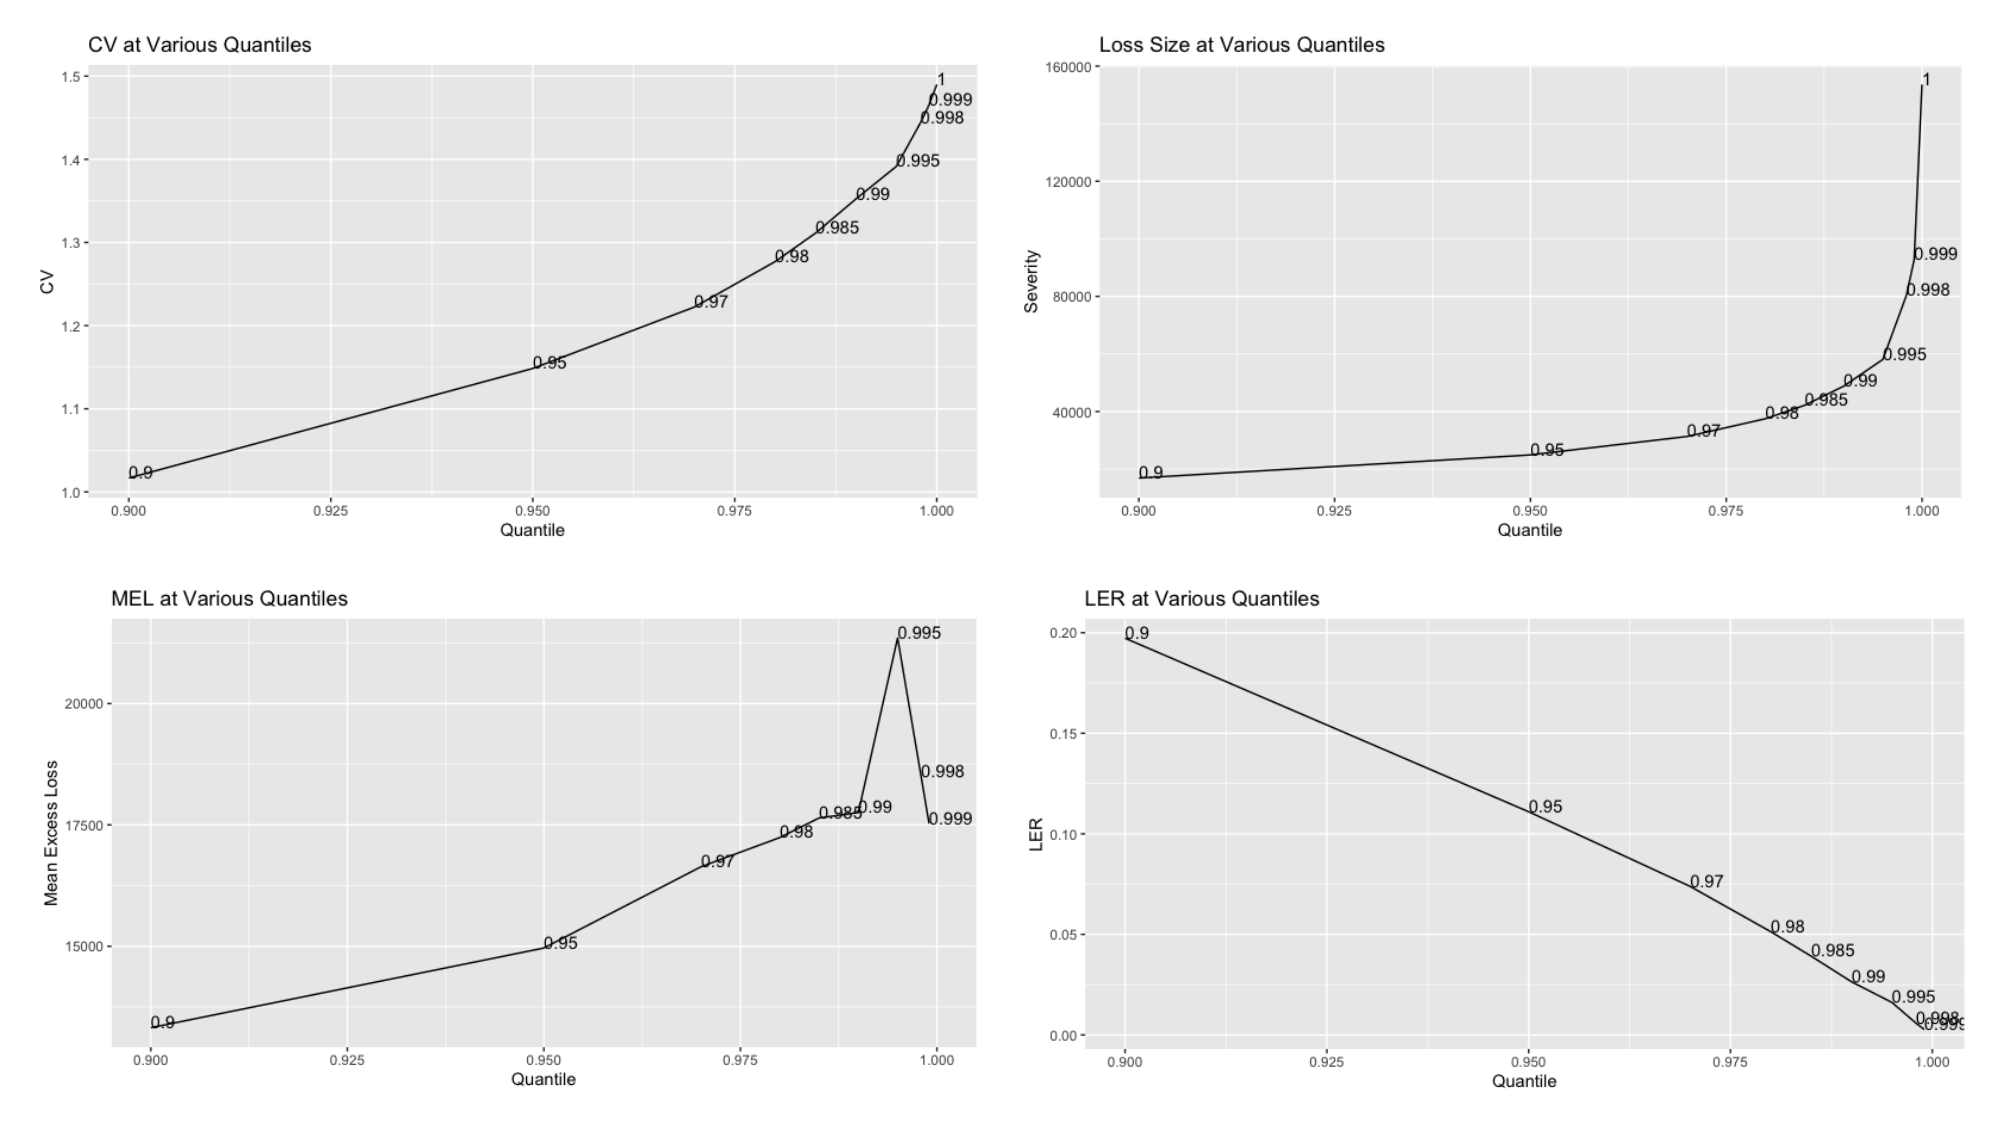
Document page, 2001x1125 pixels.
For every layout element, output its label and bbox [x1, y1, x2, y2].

picture [36, 582, 985, 1097]
picture [32, 28, 985, 548]
picture [1021, 582, 1973, 1099]
picture [1016, 28, 1968, 548]
